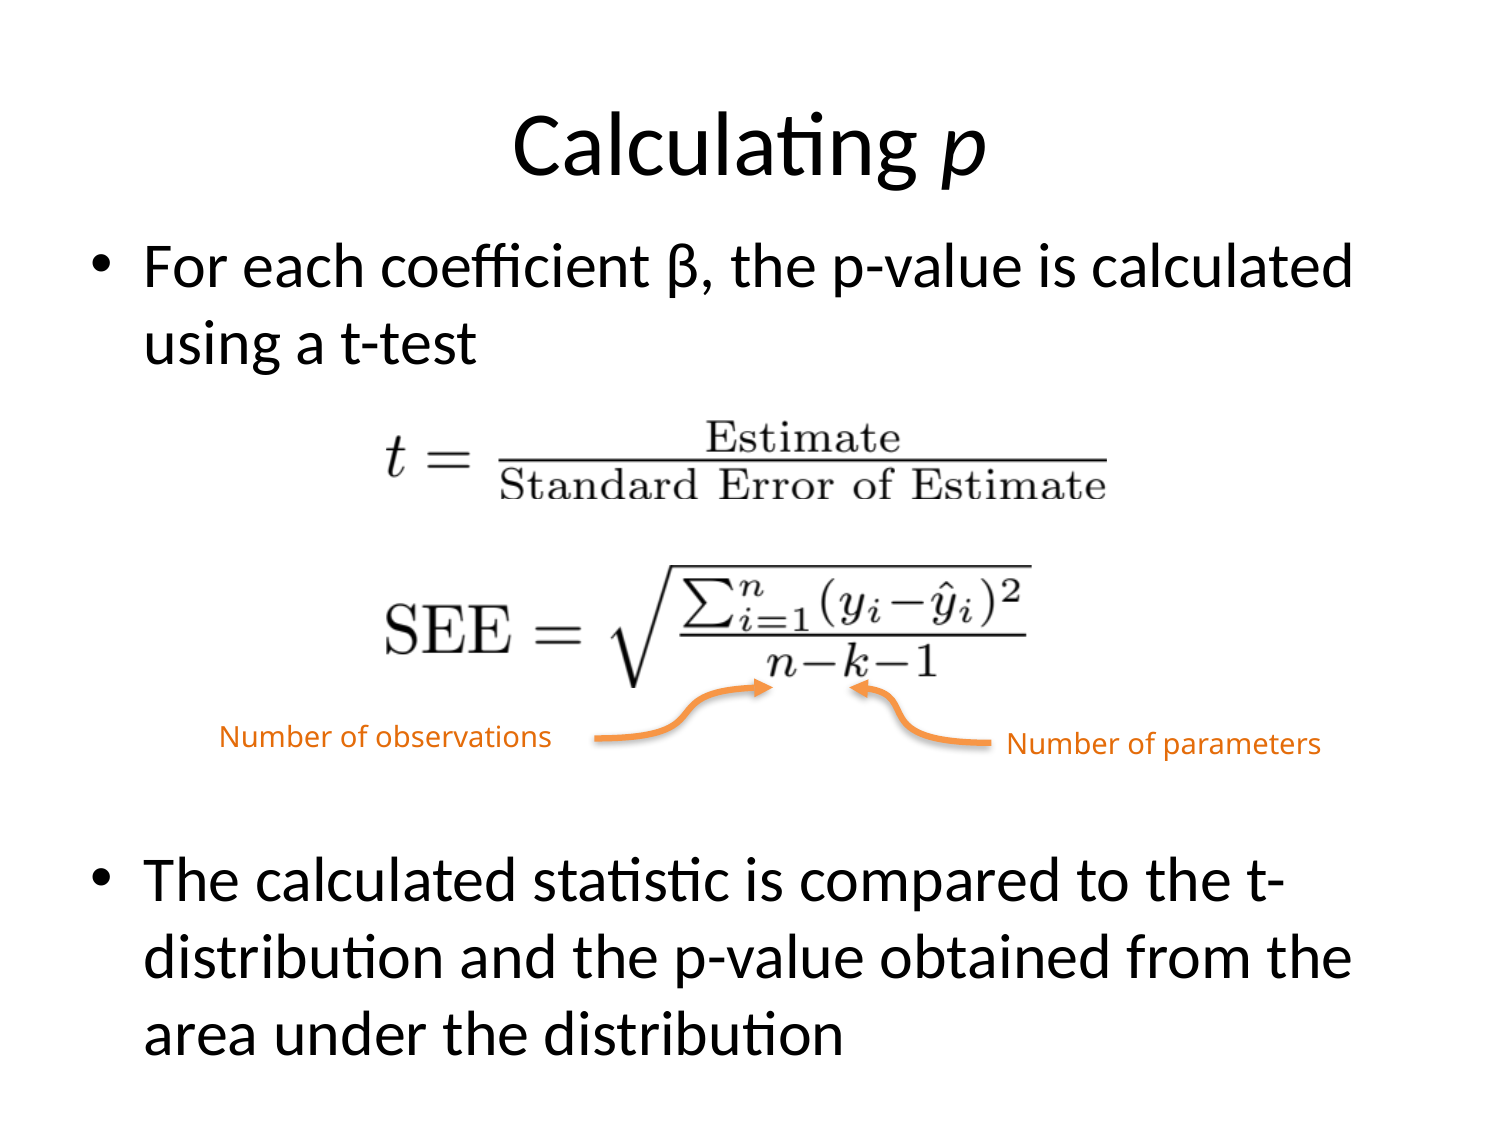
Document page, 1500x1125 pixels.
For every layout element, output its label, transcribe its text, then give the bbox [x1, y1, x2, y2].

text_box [594, 687, 774, 739]
text_box Number of observations [203, 711, 568, 761]
text_box Number of parameters [991, 717, 1338, 768]
picture [385, 564, 1032, 688]
picture [385, 419, 1108, 499]
list For each coefficient β, the p-value is calculated using a t-test The calculated statistic is compared to the t-distribution and the p-value obtained from the area under the distribution [75, 216, 1425, 1080]
title Calculating p [75, 45, 1425, 216]
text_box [848, 687, 966, 744]
